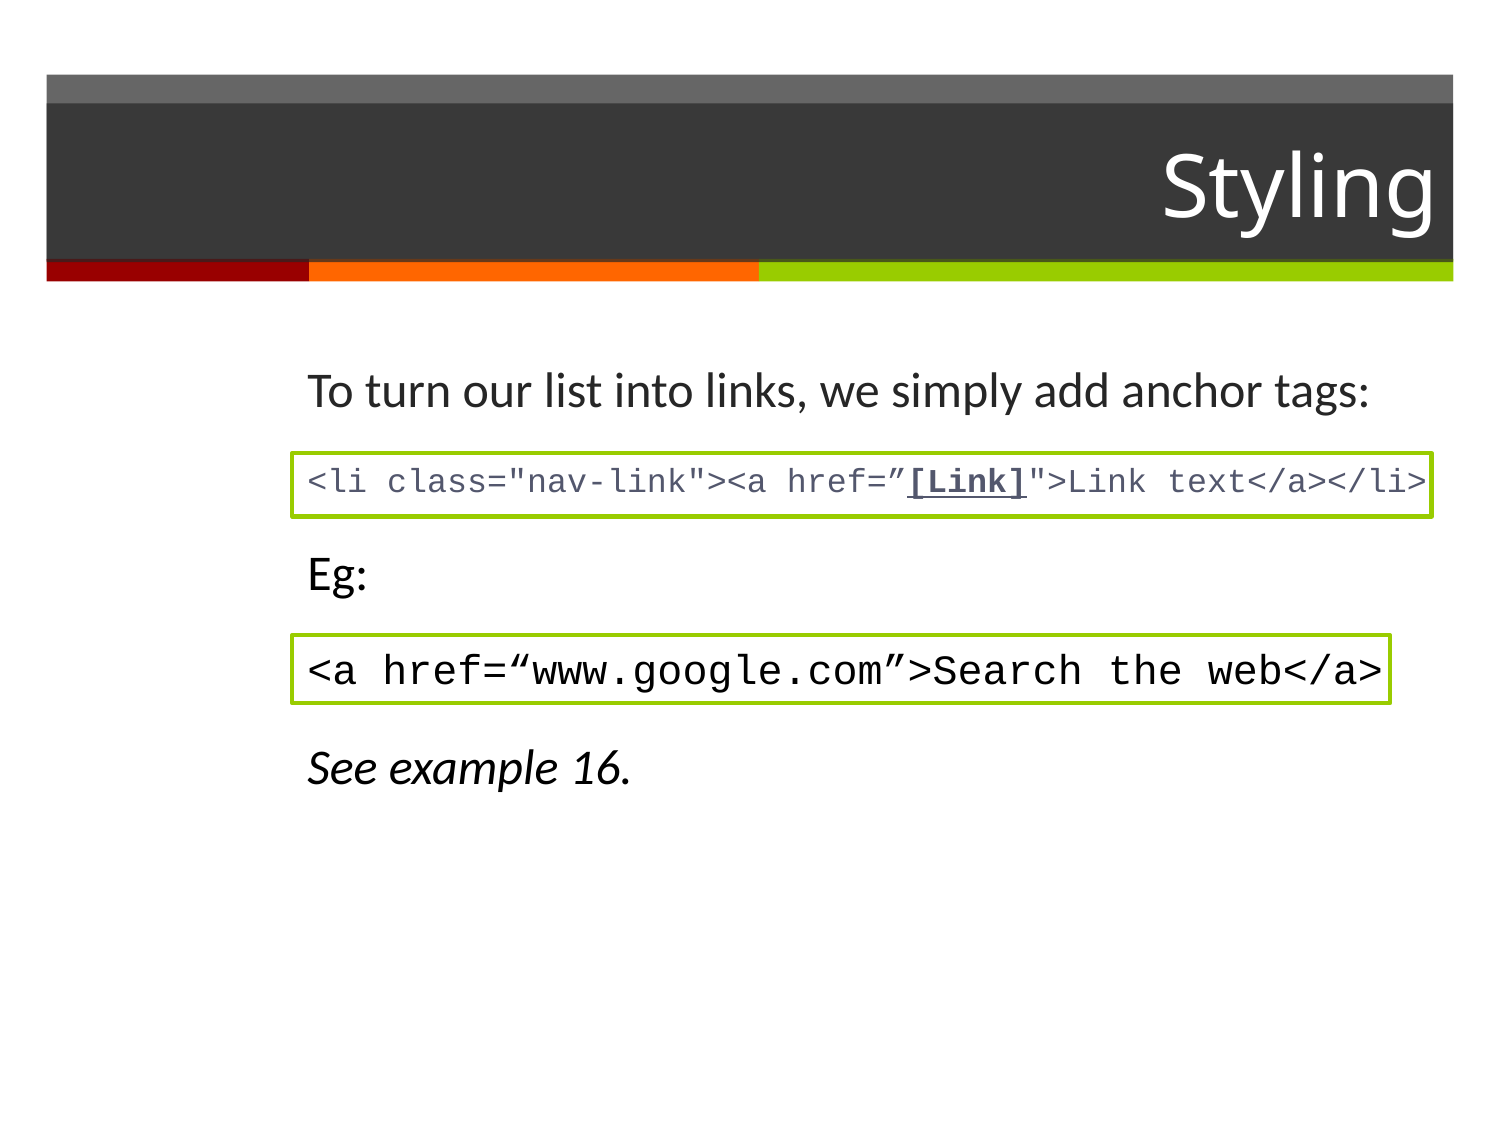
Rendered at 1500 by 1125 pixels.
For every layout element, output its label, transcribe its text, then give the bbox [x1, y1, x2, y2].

title Styling [46, 103, 1454, 263]
list To turn our list into links, we simply add anchor tags: <li class="nav-link"><a href=”[Link]">Link text</a></li> Eg: <a href=“www.google.com”>Search the web</a> See example 16. [292, 350, 1454, 1005]
